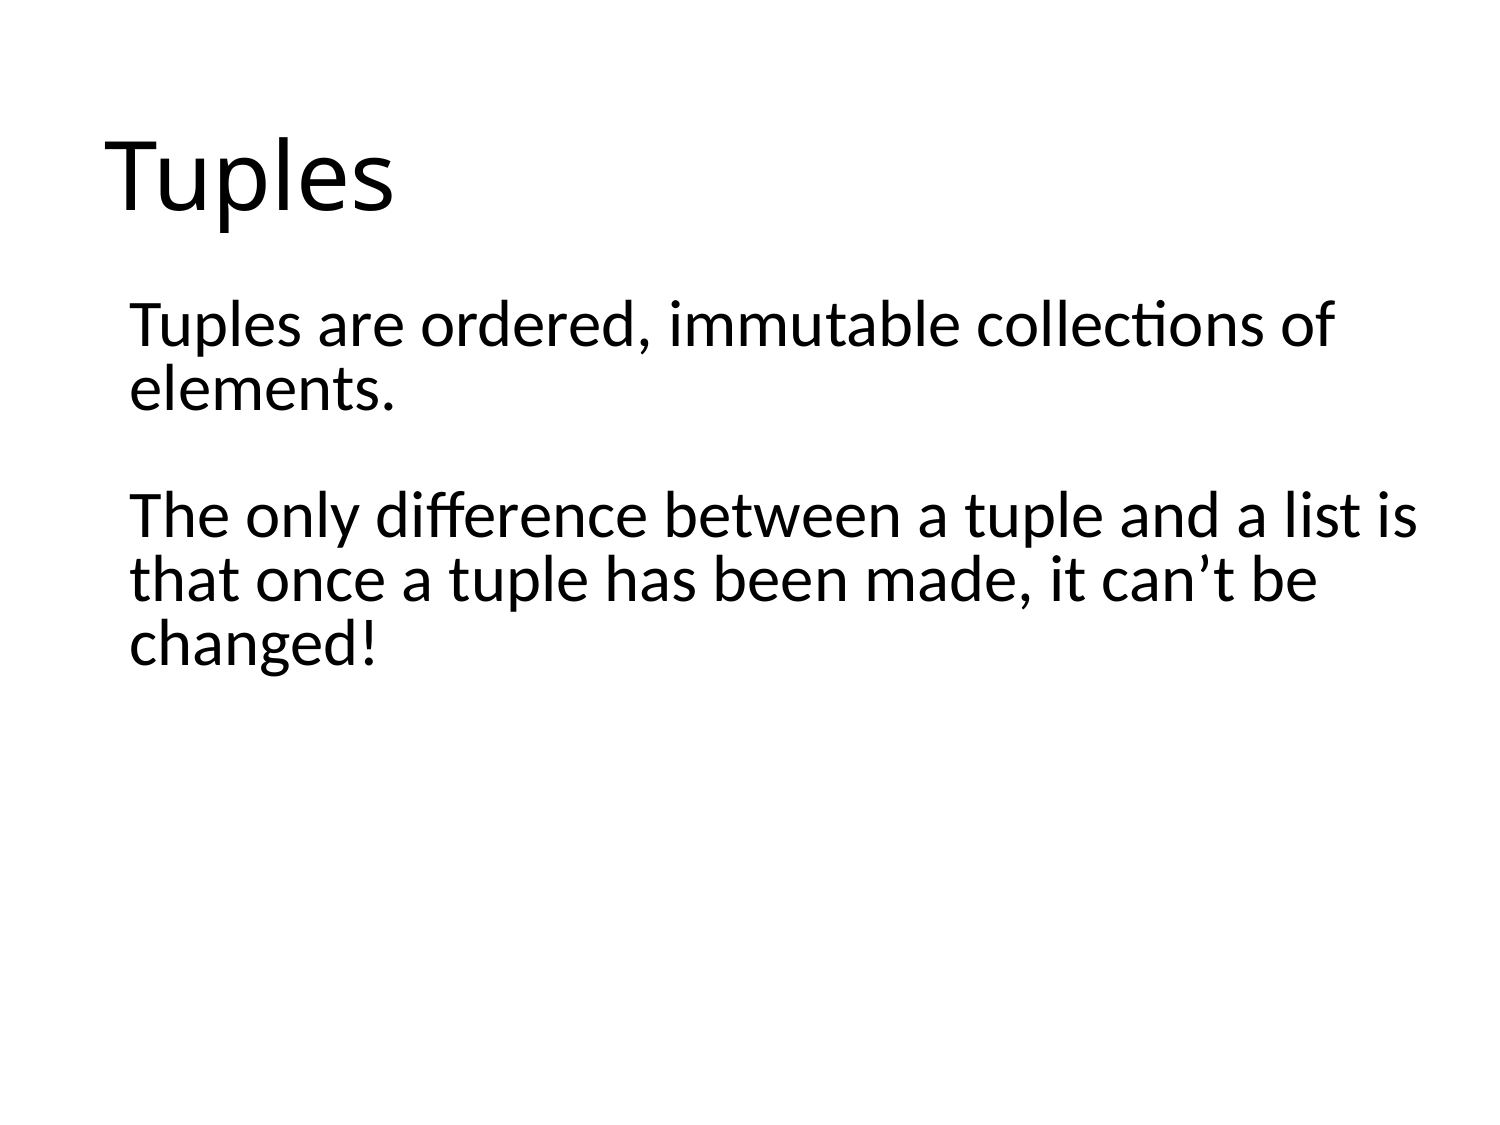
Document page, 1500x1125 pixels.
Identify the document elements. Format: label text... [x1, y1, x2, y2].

text_box Tuples are ordered, immutable collections of elements. The only difference between a tuple and a list is that once a tuple has been made, it can’t be changed! [115, 287, 1435, 1000]
text_box Tuples [90, 17, 1410, 237]
text_box [90, 262, 1410, 975]
